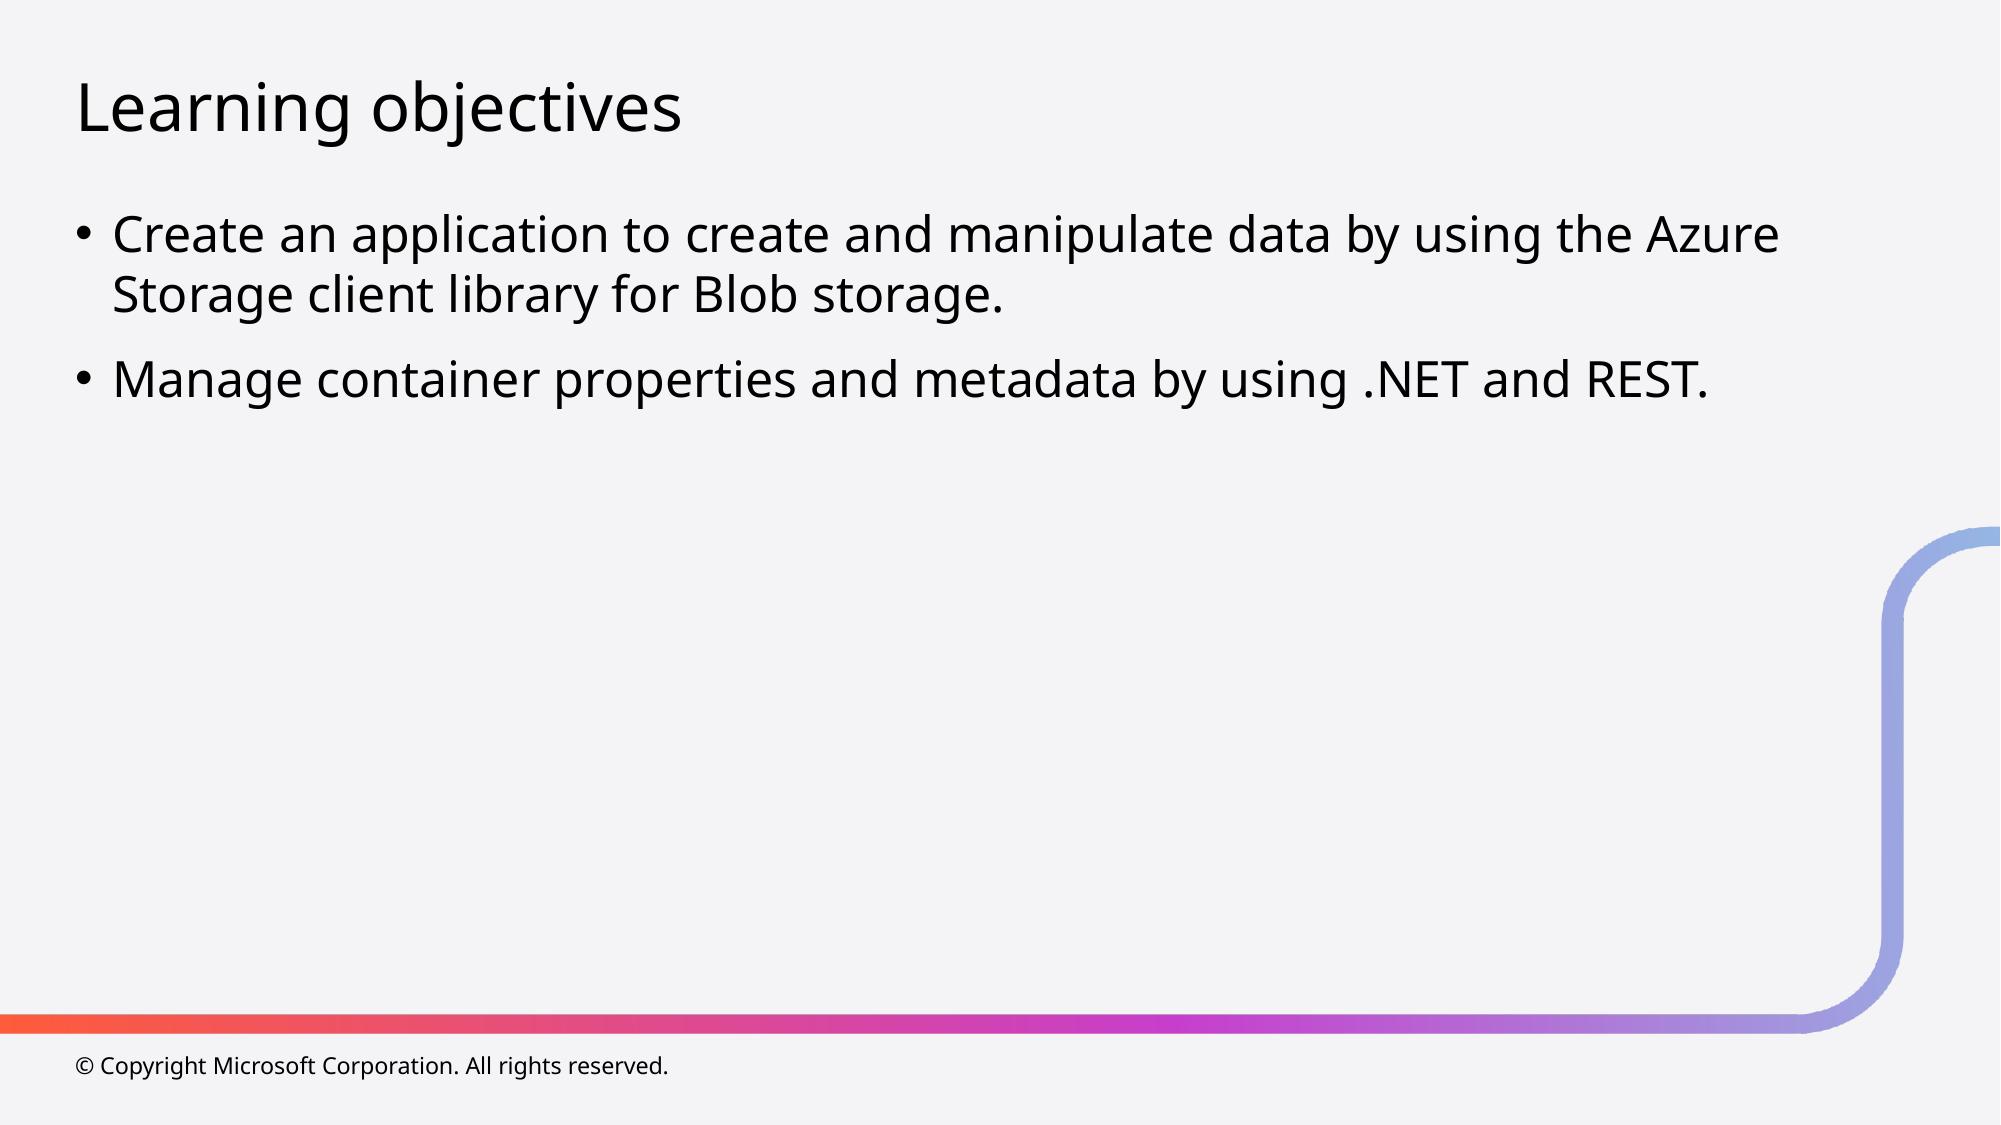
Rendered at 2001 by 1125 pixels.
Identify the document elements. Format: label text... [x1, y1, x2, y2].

picture [0, 526, 2000, 1034]
title Learning objectives [75, 67, 1916, 153]
list Create an application to create and manipulate data by using the Azure Storage client library for Blob storage. Manage container properties and metadata by using .NET and REST. [75, 202, 1846, 993]
